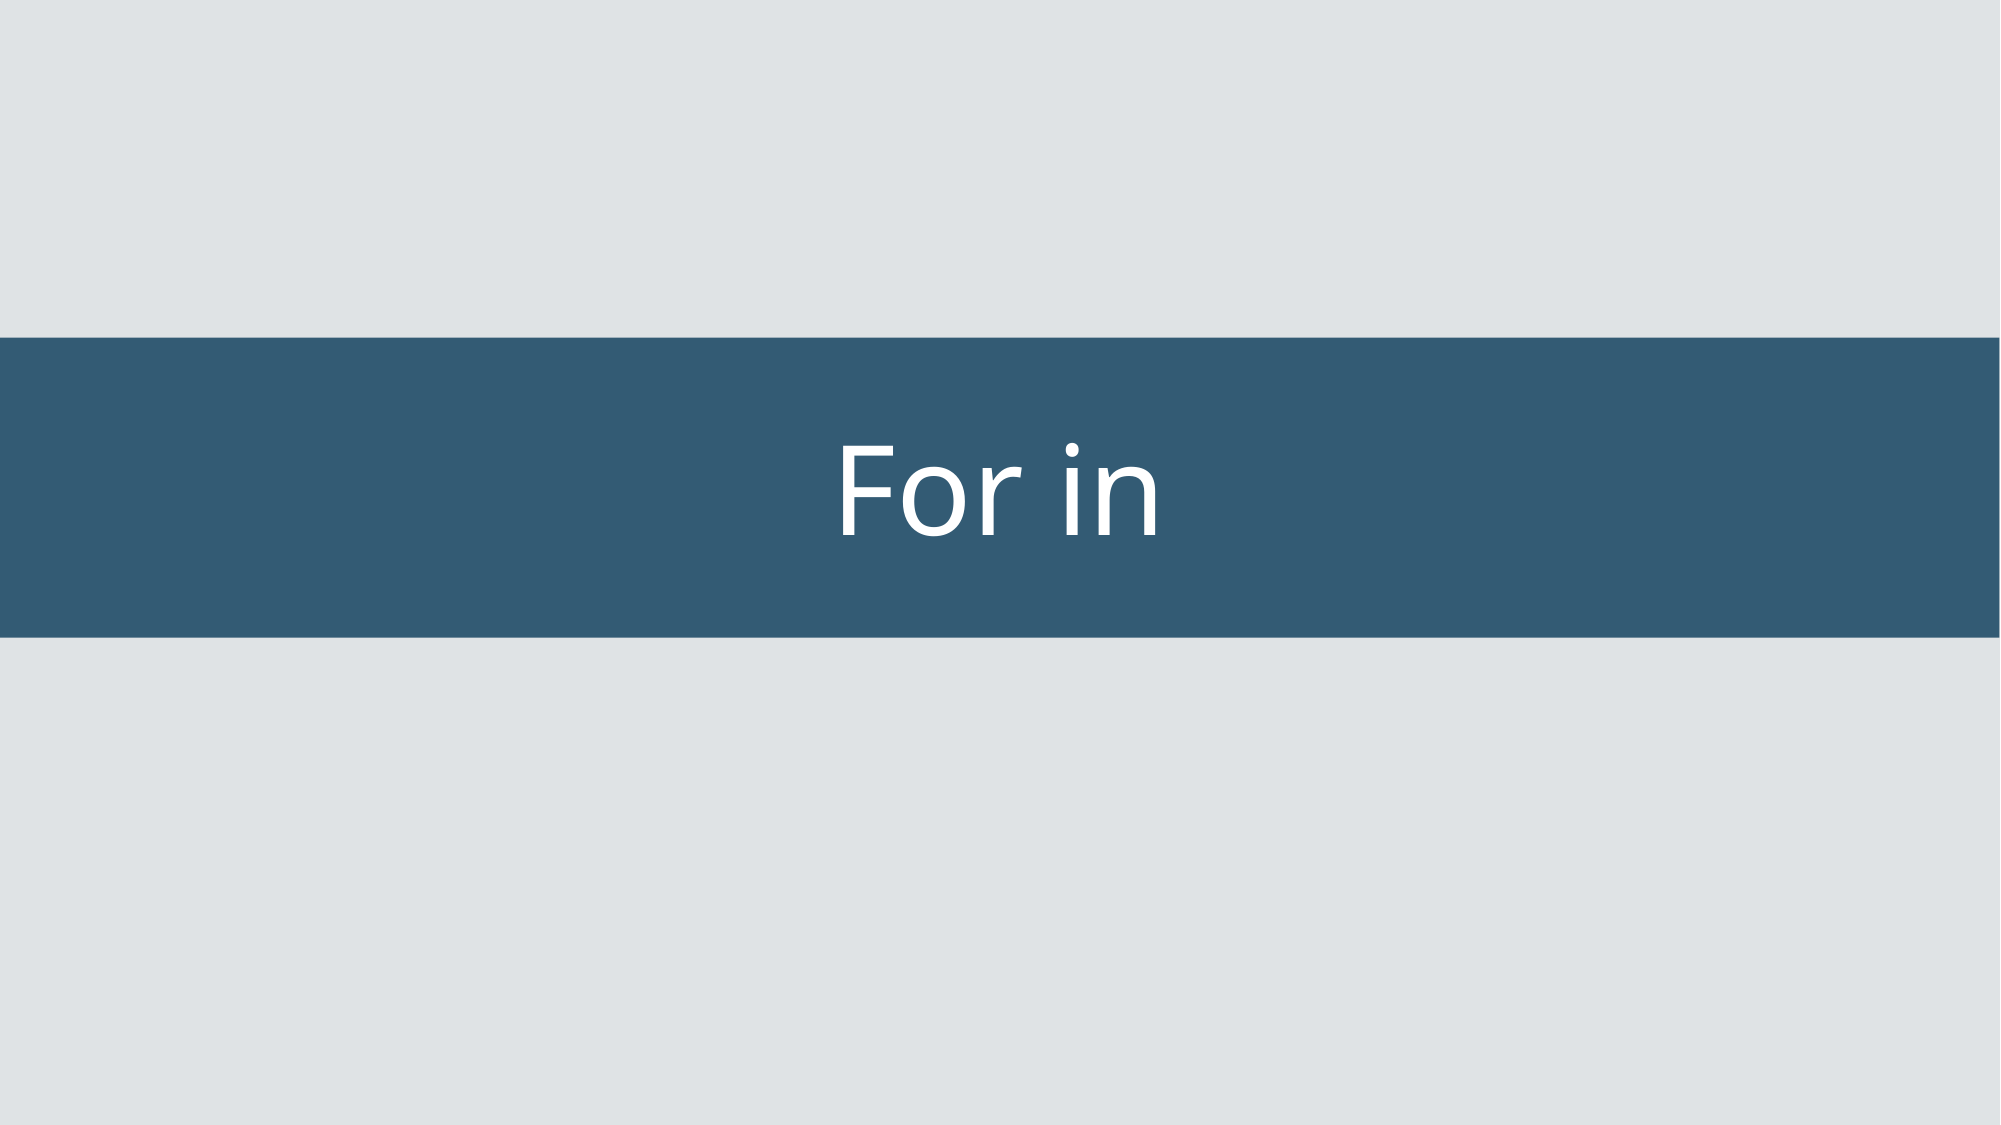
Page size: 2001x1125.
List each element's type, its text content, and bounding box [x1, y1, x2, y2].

title For in [136, 362, 1862, 638]
